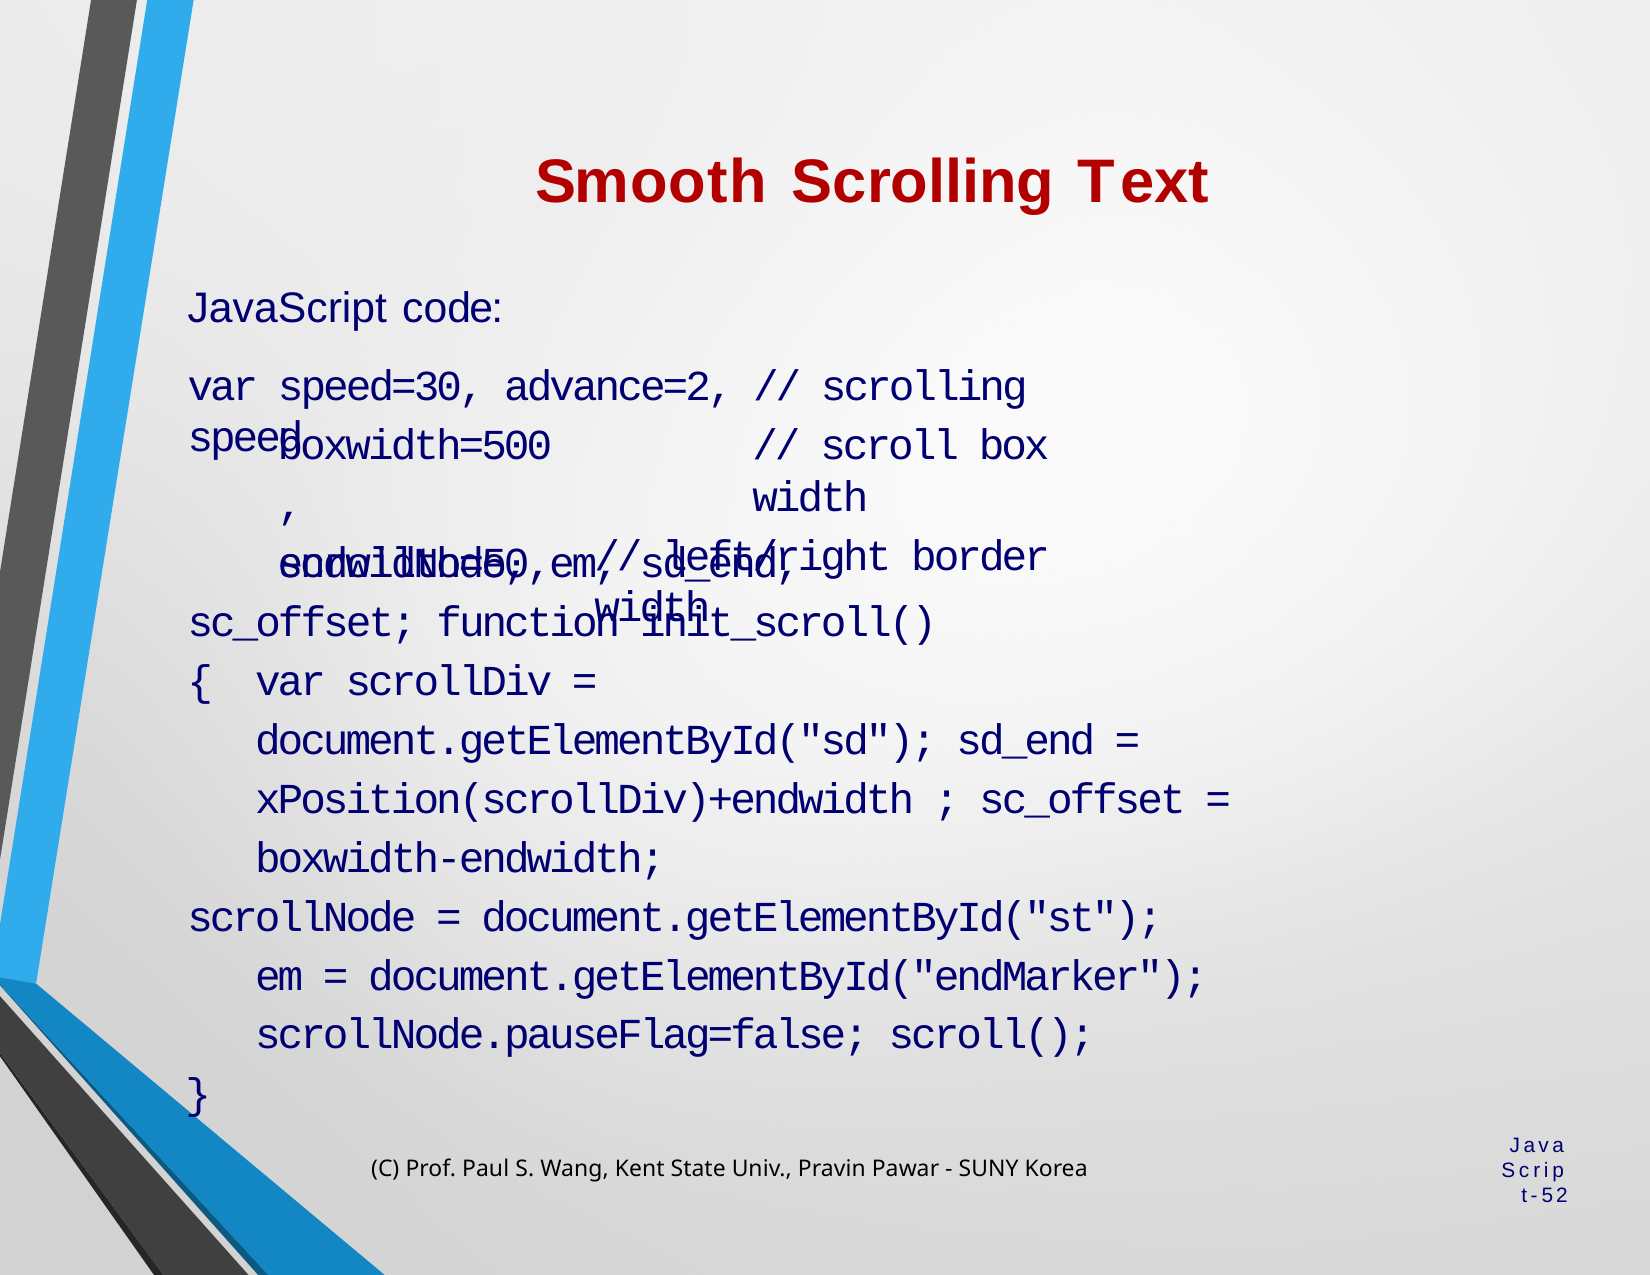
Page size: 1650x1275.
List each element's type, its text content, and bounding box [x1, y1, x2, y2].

slide_number JavaScript-52 [1490, 1135, 1568, 1204]
text_box // scroll box width // left/right border width [592, 417, 1184, 527]
title Smooth Scrolling Text [177, 84, 1568, 263]
text_box JavaScript code: var speed=30, advance=2, // scrolling speed [185, 280, 1162, 414]
text_box scrollNode, em, sd_end, sc_offset; function init_scroll() { var scrollDiv = document.getElementById("sd"); sd_end = xPosition(scrollDiv)+endwidth ; sc_offset = boxwidth-endwidth; scrollNode = document.getElementById("st"); em = document.getElementById("endMarker"); scrollNode.pauseFlag=false; scroll(); } [185, 527, 1297, 1065]
text_box boxwidth=500, endwidth=50, [275, 409, 574, 527]
footer (C) Prof. Paul S. Wang, Kent State Univ., Pravin Pawar - SUNY Korea [355, 1135, 1315, 1204]
